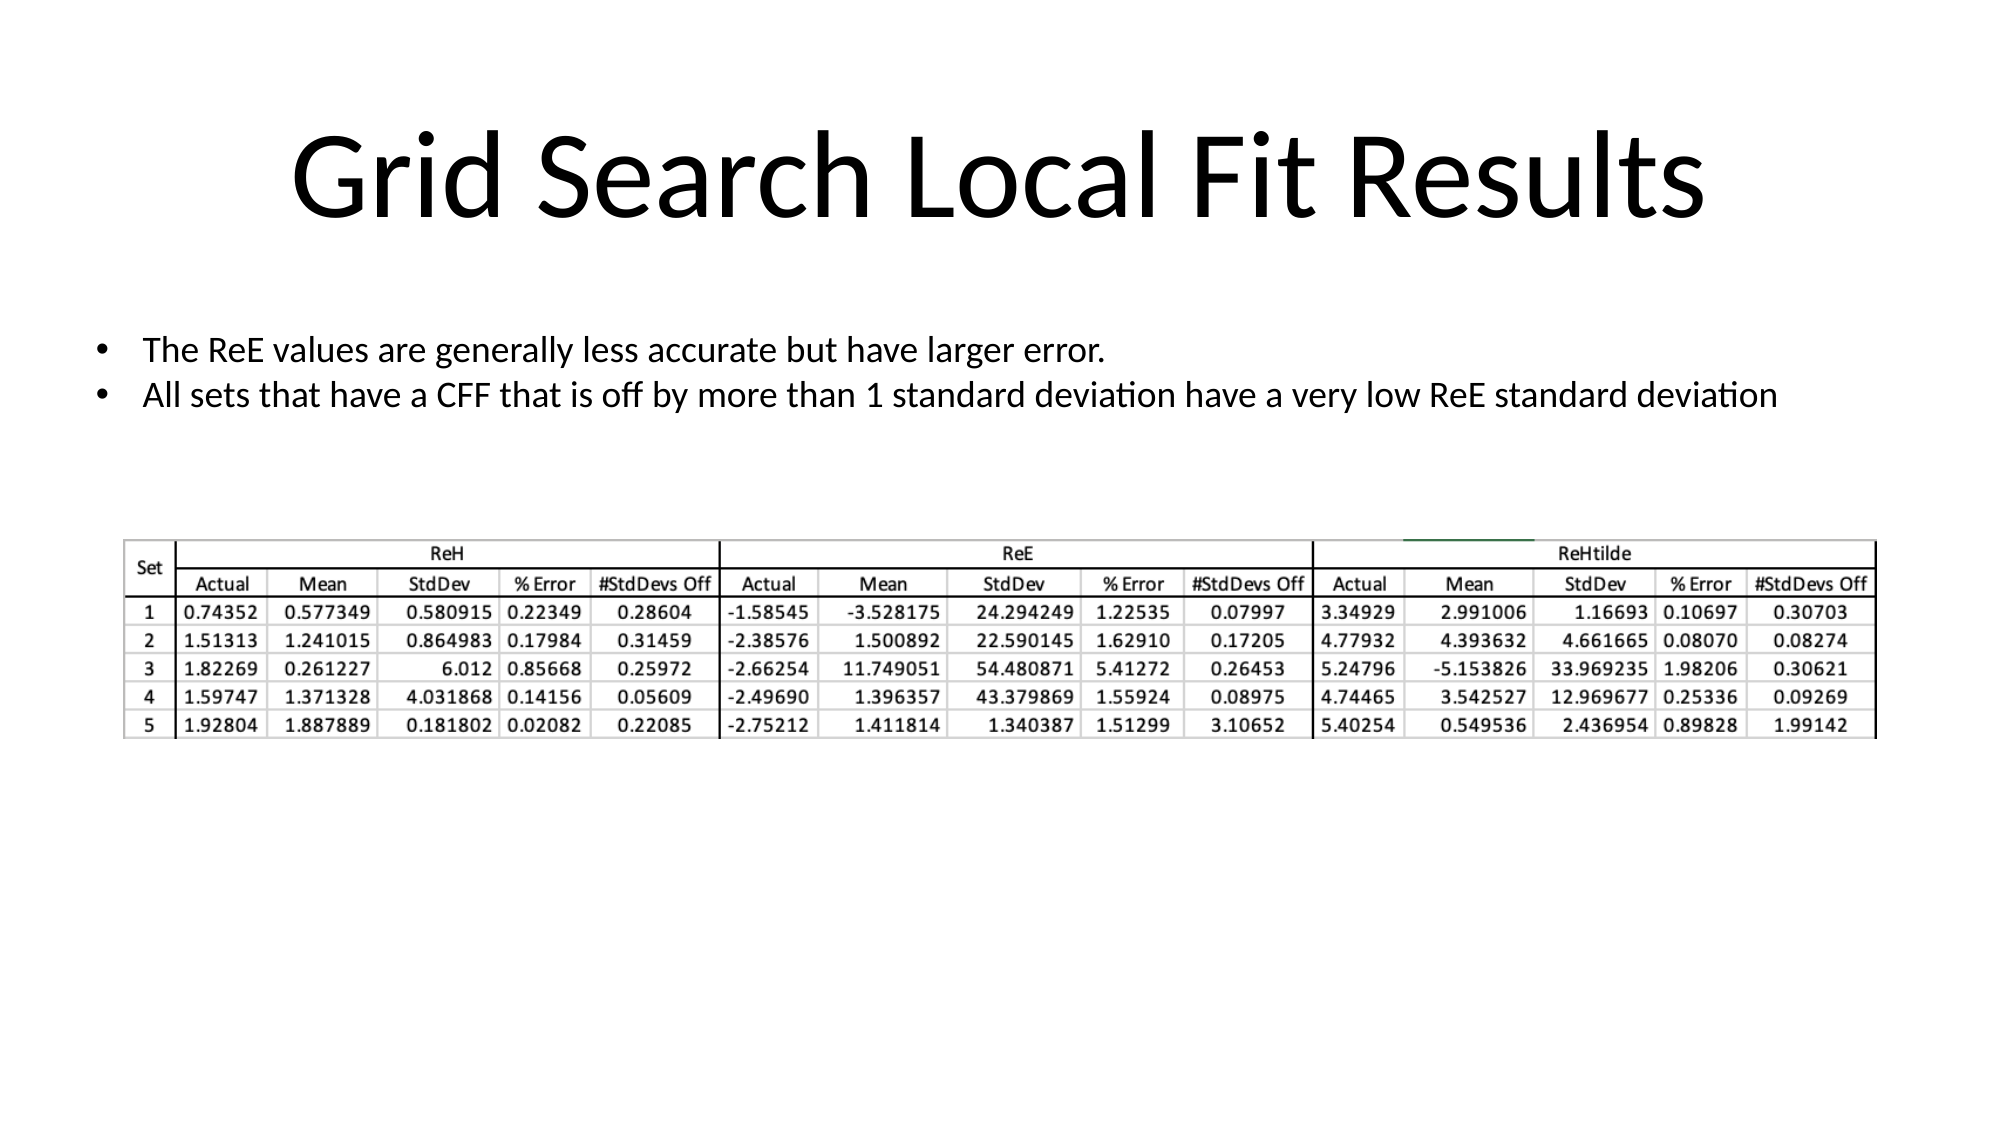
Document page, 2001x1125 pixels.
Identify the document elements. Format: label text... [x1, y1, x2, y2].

text_box The ReE values are generally less accurate but have larger error. All sets that have a CFF that is off by more than 1 standard deviation have a very low ReE standard deviation [81, 318, 1919, 423]
text_box Grid Search Local Fit Results [0, 85, 2000, 251]
picture [123, 539, 1877, 739]
